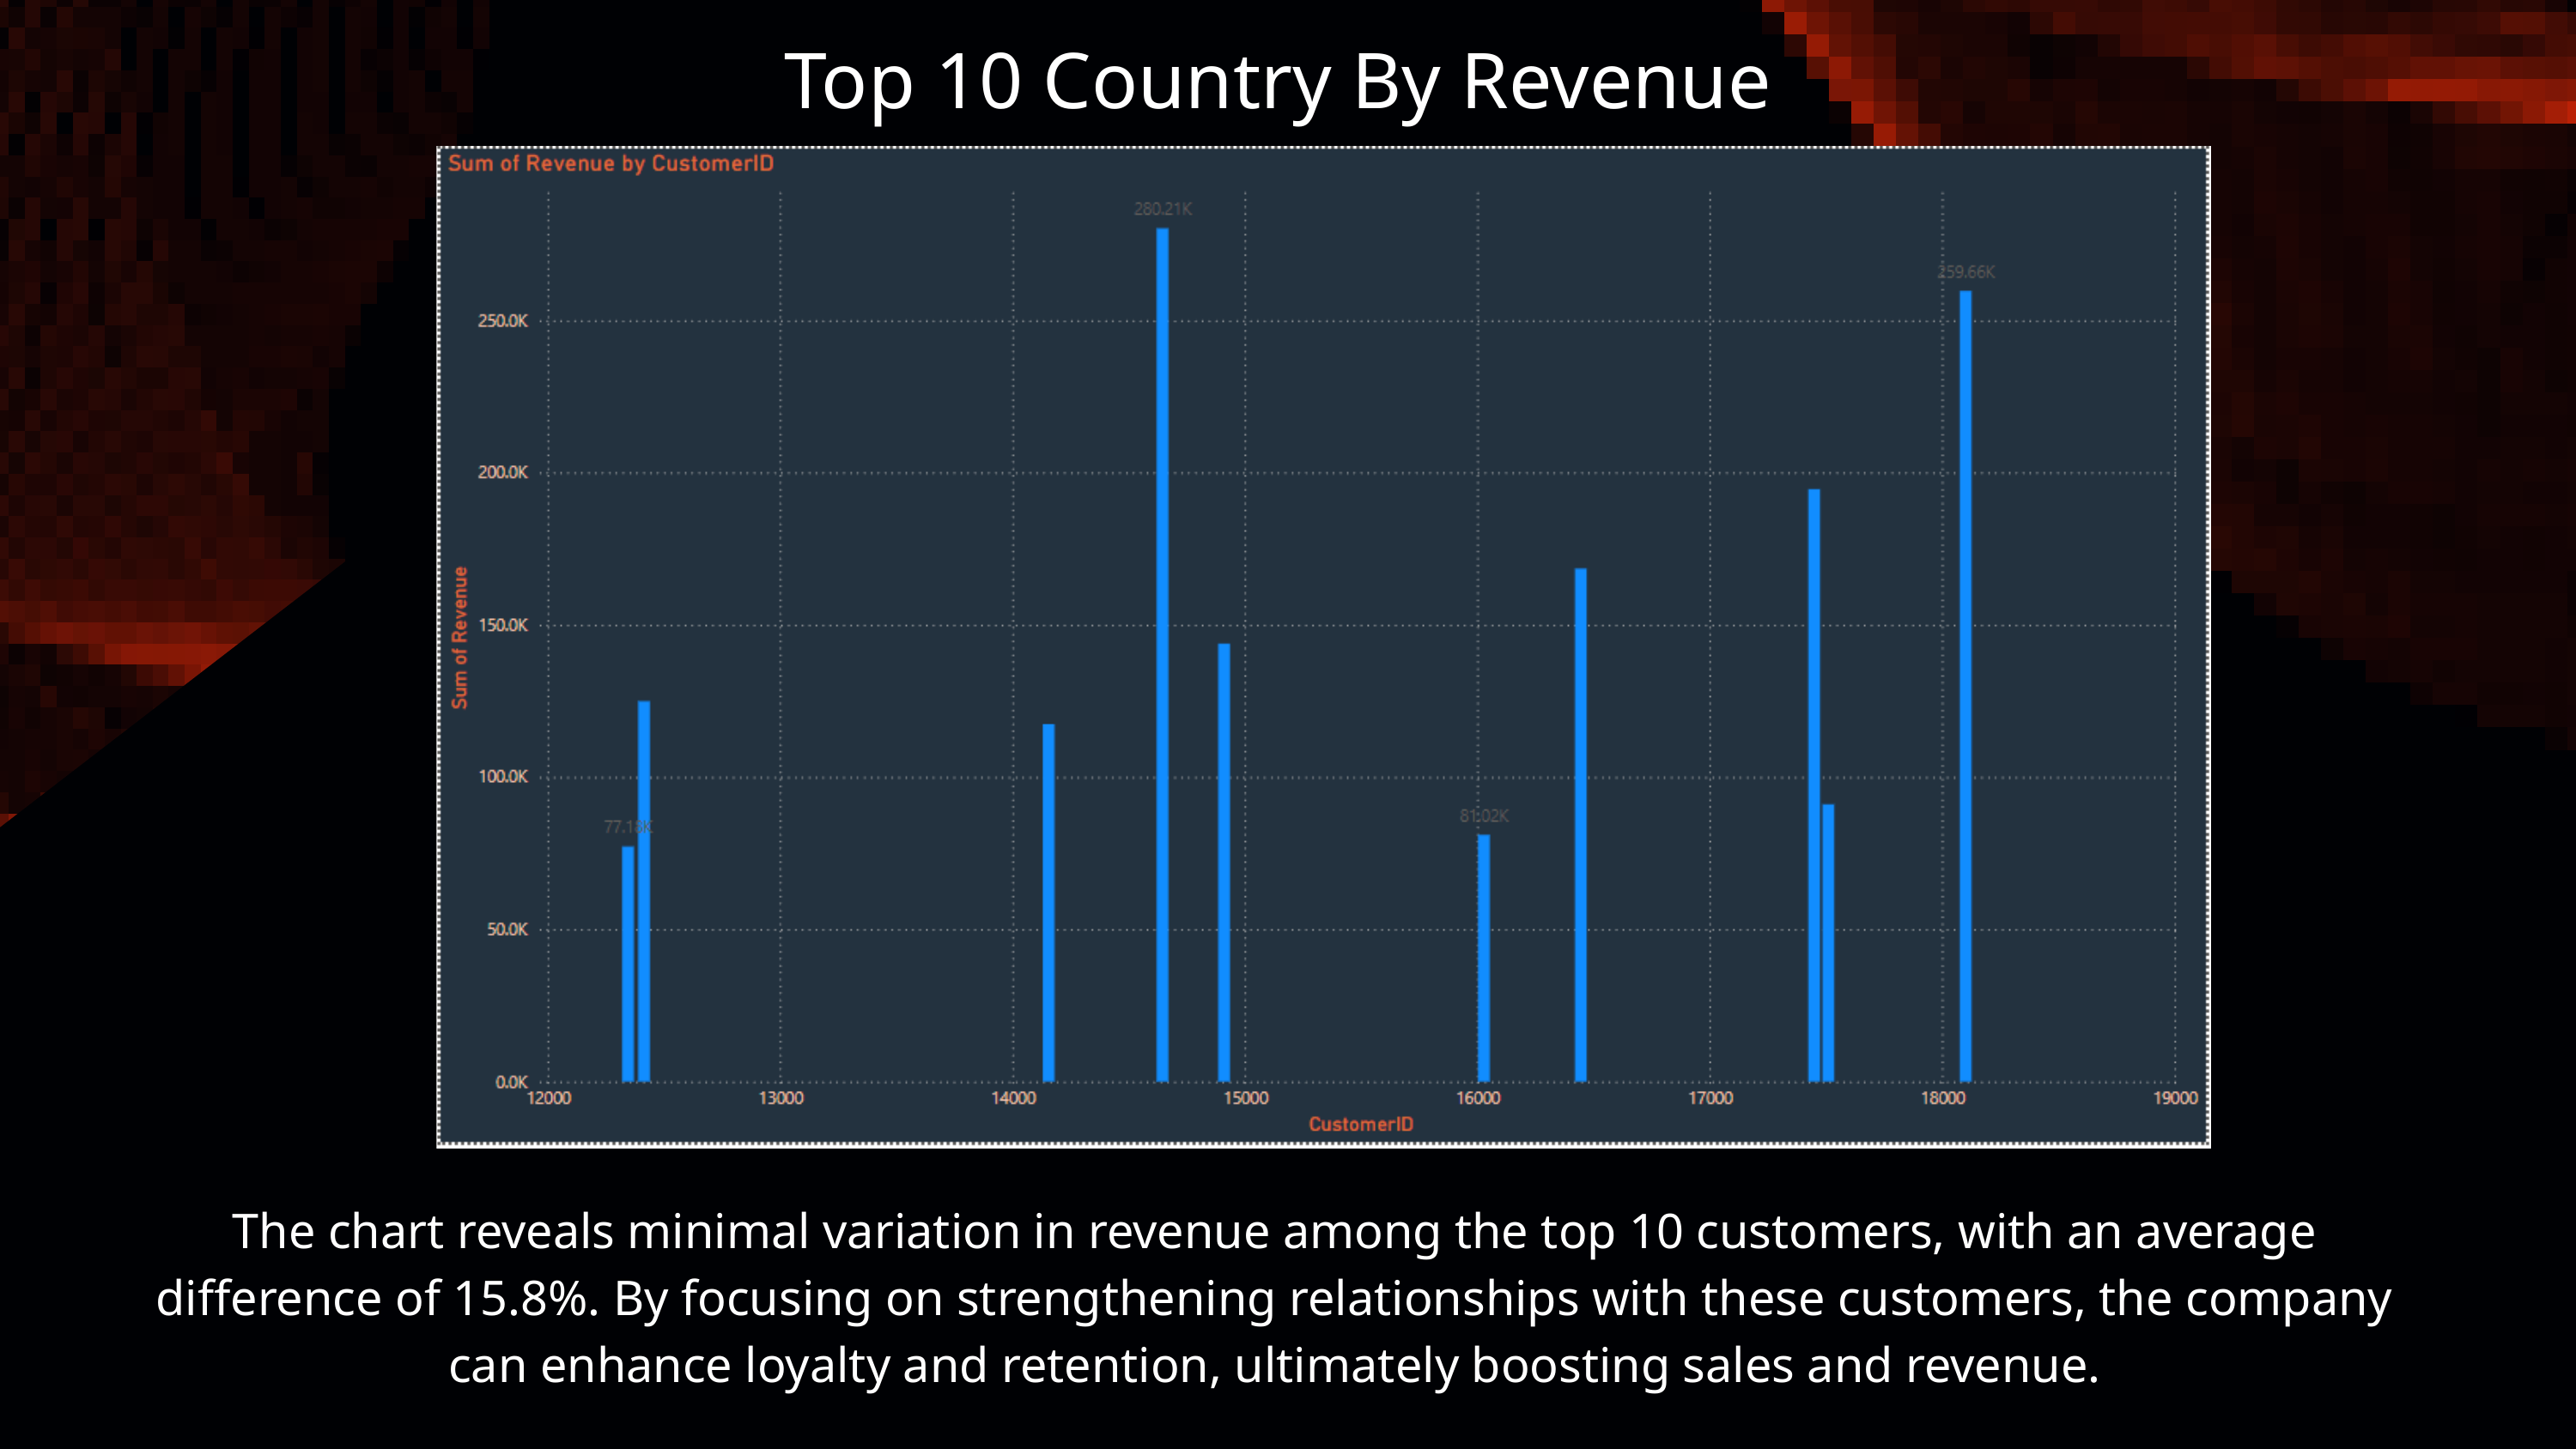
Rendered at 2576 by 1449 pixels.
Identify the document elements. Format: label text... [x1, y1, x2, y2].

text_box The chart reveals minimal variation in revenue among the top 10 customers, with an average difference of 15.8%. By focusing on strengthening relationships with these customers, the company can enhance loyalty and retention, ultimately boosting sales and revenue. [120, 1191, 2432, 1392]
text_box [1606, 0, 2576, 750]
text_box Top 10 Country By Revenue [756, 15, 1820, 124]
text_box [0, 0, 868, 828]
text_box [436, 146, 2211, 1149]
